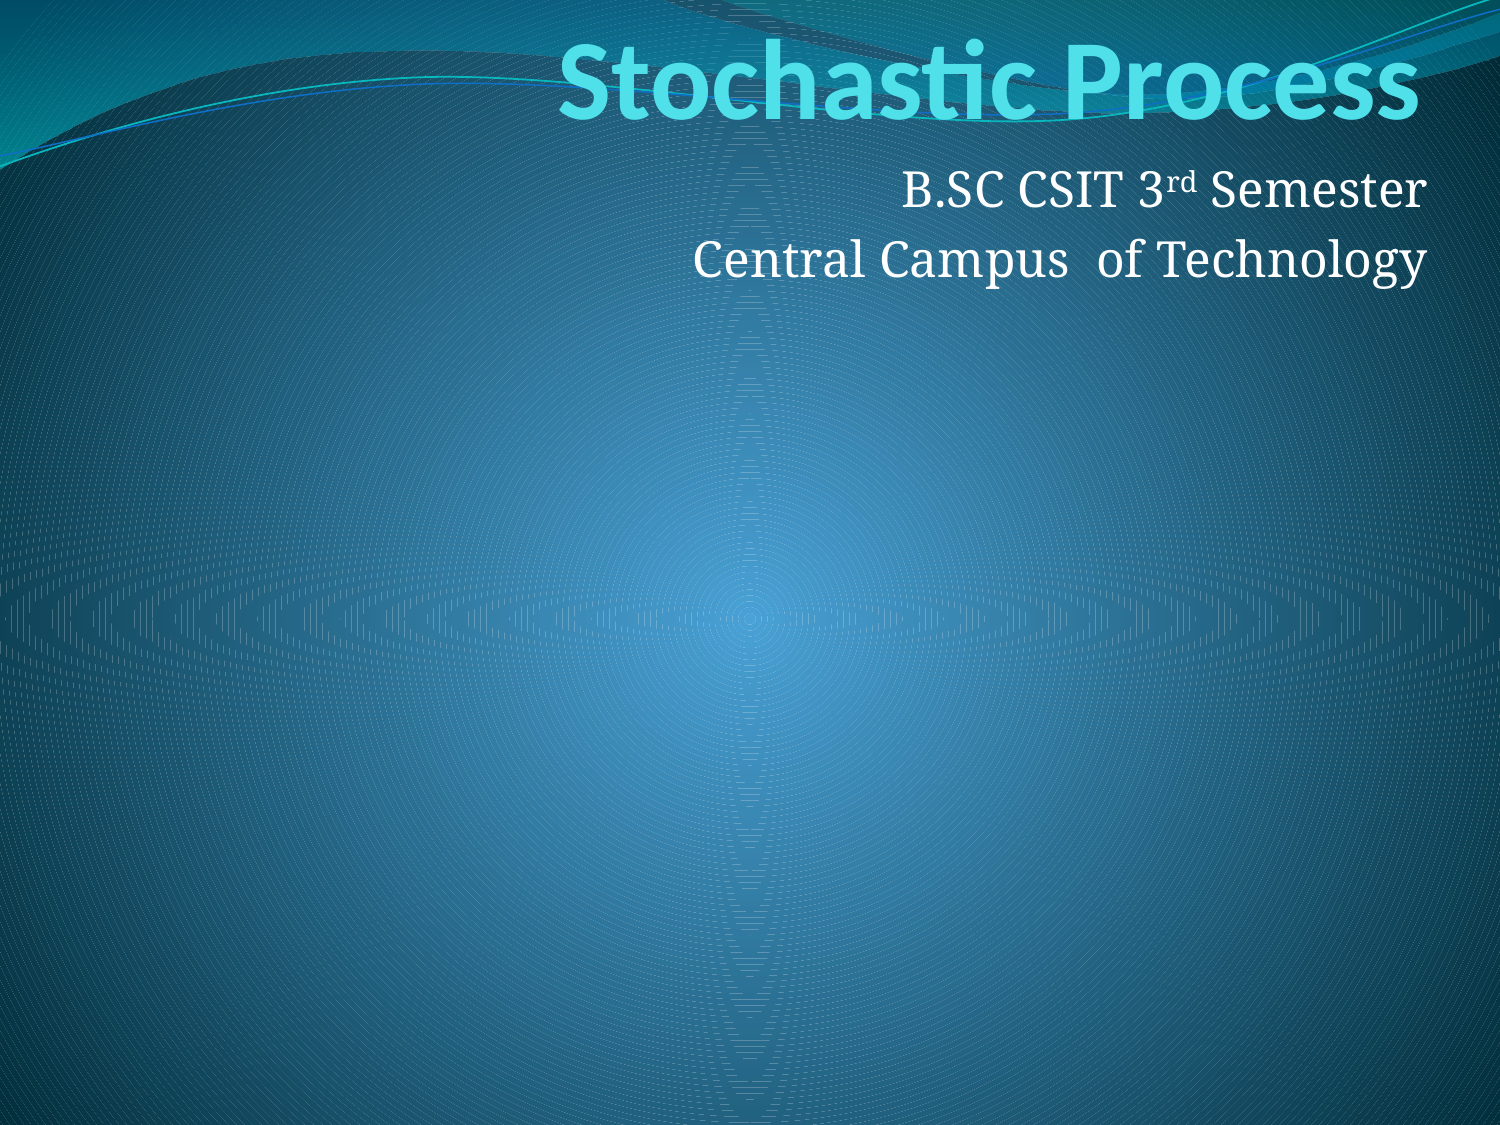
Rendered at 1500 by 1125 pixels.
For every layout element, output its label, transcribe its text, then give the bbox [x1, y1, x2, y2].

title Stochastic Process [137, 4, 1426, 142]
subtitle B.SC CSIT 3rd Semester Central Campus of Technology [150, 149, 1439, 296]
